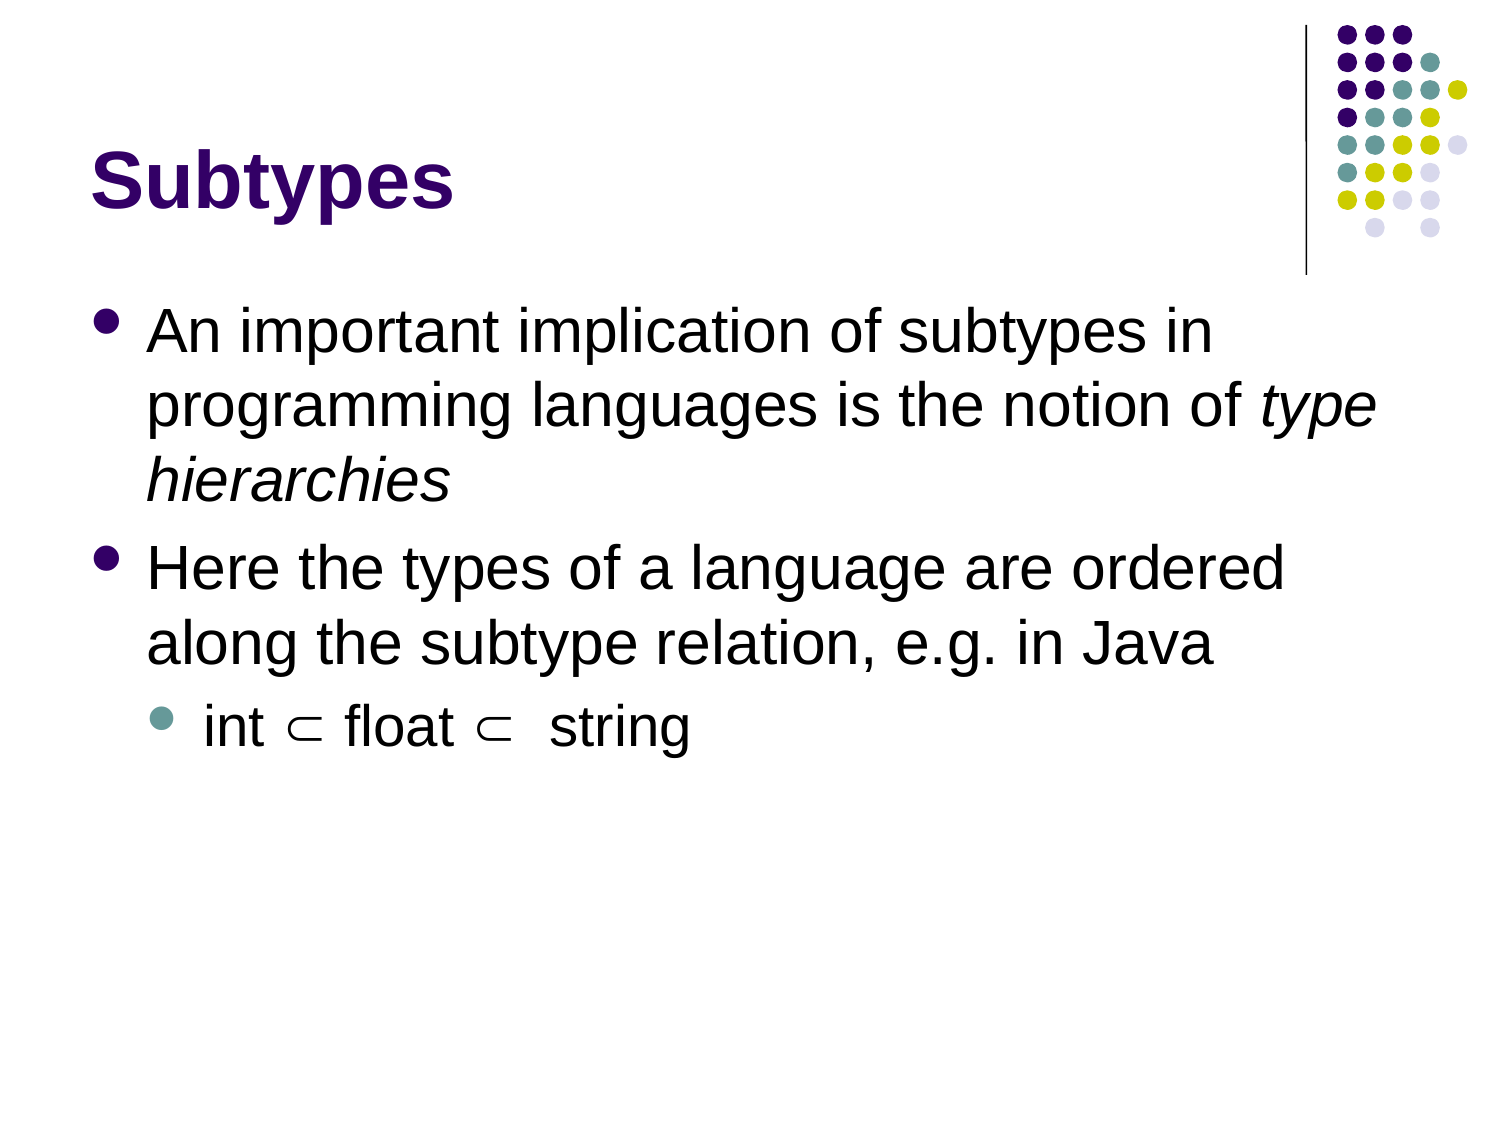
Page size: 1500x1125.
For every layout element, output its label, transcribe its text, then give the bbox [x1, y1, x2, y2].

list An important implication of subtypes in programming languages is the notion of type hierarchies Here the types of a language are ordered along the subtype relation, e.g. in Java int  float  string [75, 282, 1425, 1006]
title Subtypes [75, 20, 1313, 233]
